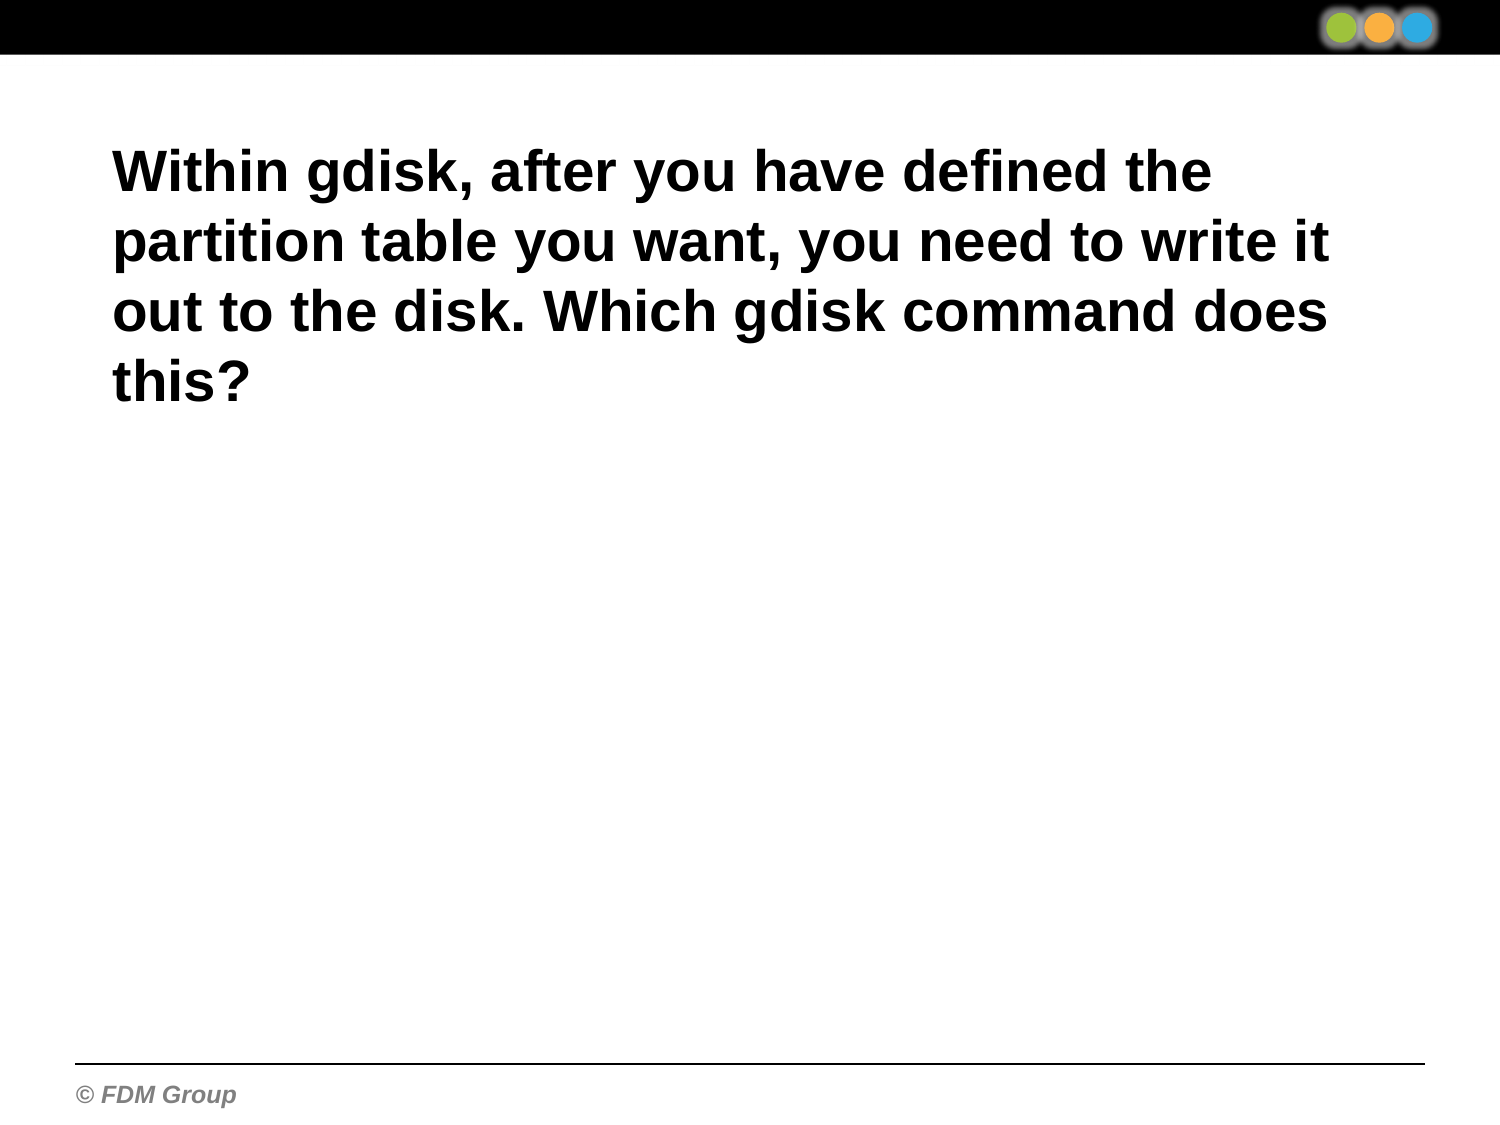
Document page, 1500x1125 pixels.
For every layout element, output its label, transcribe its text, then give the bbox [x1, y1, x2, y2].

text_box Within gdisk, after you have defined the partition table you want, you need to write it out to the disk. Which gdisk command does this? [112, 132, 1388, 421]
